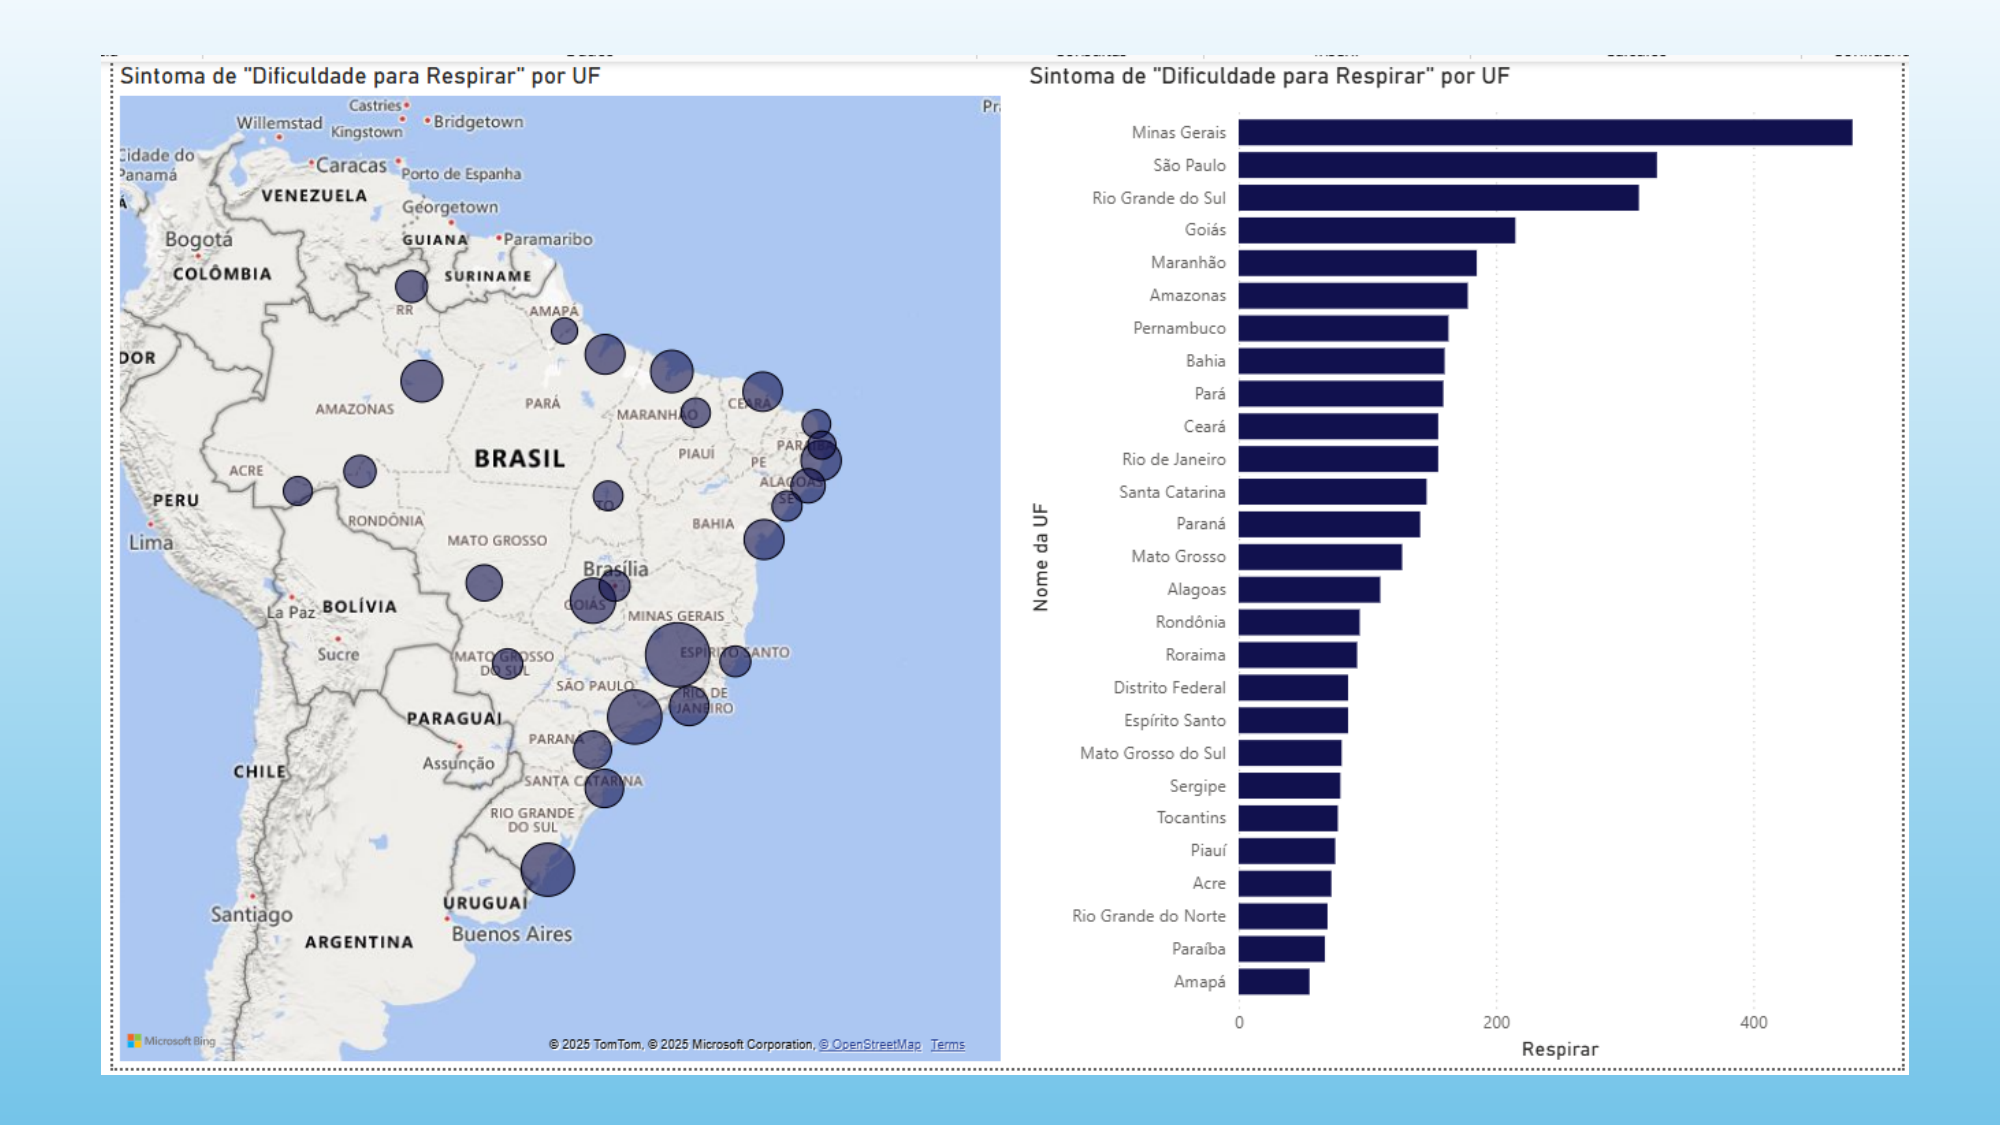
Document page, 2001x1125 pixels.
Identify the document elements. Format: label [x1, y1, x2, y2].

picture [100, 54, 1909, 1076]
